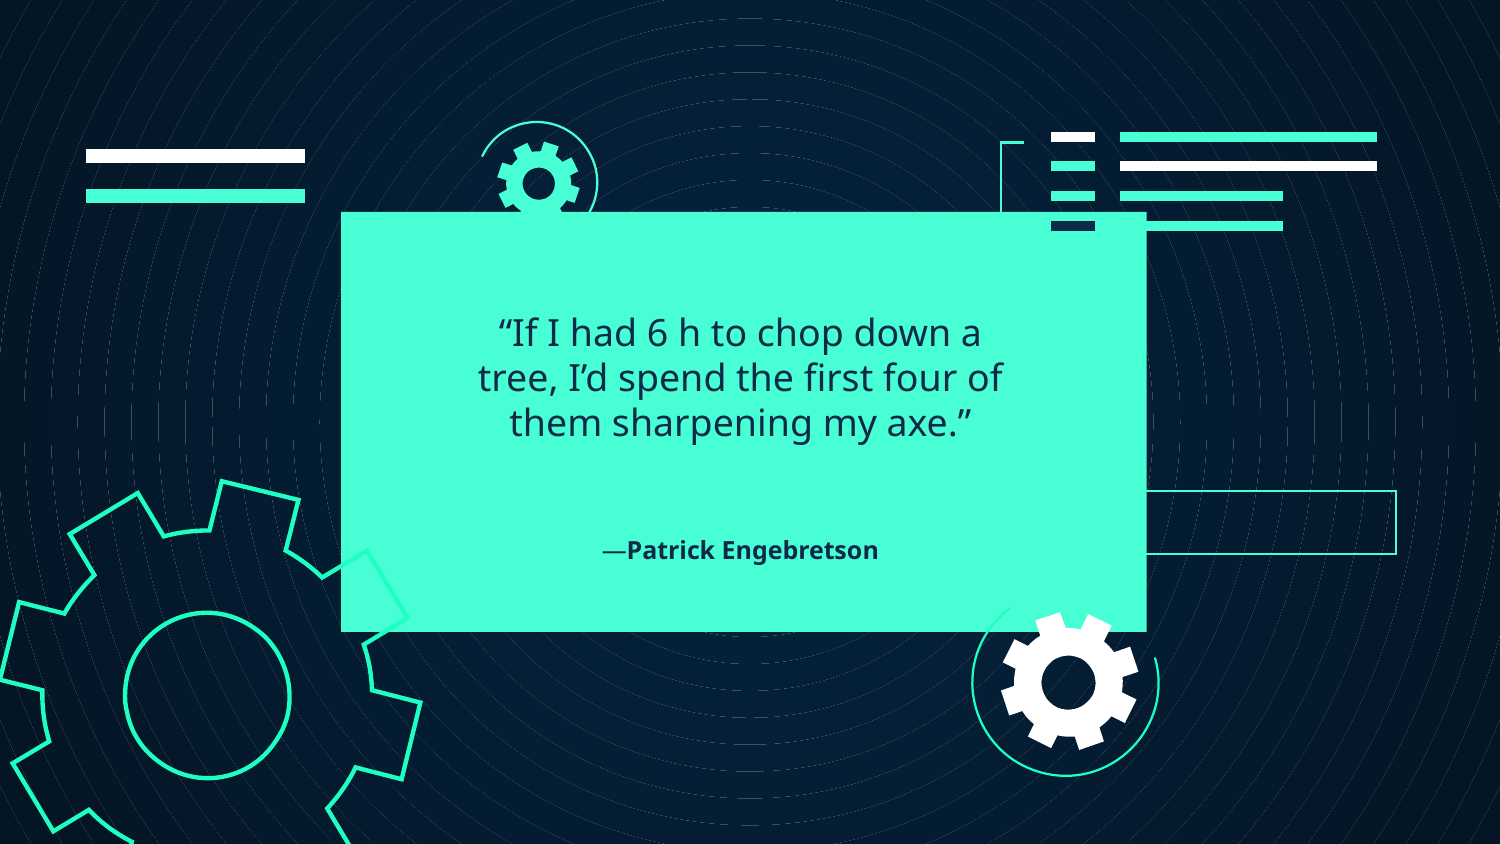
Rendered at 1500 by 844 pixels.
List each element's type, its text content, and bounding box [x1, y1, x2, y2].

text_box [1120, 161, 1378, 172]
text_box [1050, 191, 1095, 201]
subtitle “If I had 6 h to chop down a tree, I’d spend the first four of them sharpening my axe.” [457, 294, 1025, 528]
text_box [1000, 612, 1139, 751]
text_box [1120, 131, 1378, 142]
text_box [1050, 161, 1095, 172]
text_box [85, 189, 305, 203]
text_box [1120, 221, 1283, 231]
text_box [1050, 131, 1095, 142]
text_box [497, 141, 580, 224]
text_box [1050, 221, 1095, 231]
title —Patrick Engebretson [451, 261, 1031, 580]
text_box [1120, 191, 1283, 201]
text_box [85, 149, 305, 163]
